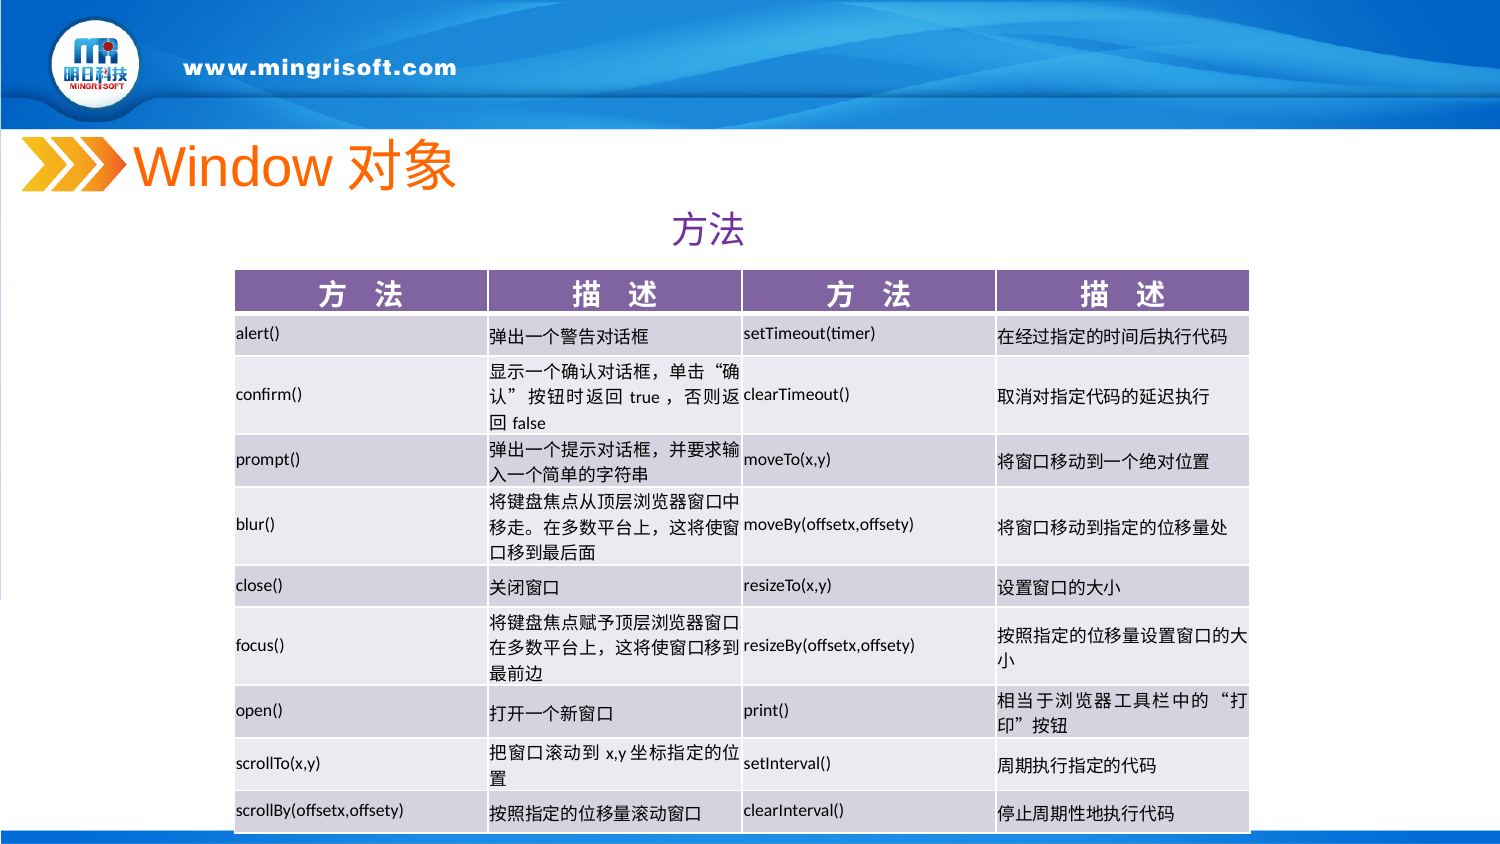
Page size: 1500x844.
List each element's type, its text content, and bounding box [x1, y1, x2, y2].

table_cell alert() [235, 316, 487, 355]
table_cell resizeTo(x,y) [743, 566, 995, 606]
table_cell open() [235, 686, 487, 737]
table_cell clearTimeout() [743, 357, 995, 433]
table_cell 设置窗口的大小 [997, 566, 1249, 606]
table_cell focus() [235, 608, 487, 684]
picture [0, 0, 1500, 844]
table_header 描 述 [489, 270, 741, 311]
table_cell confirm() [235, 357, 487, 433]
table_cell 相当于浏览器工具栏中的“打印”按钮 [997, 686, 1249, 737]
table_cell 将窗口移动到指定的位移量处 [997, 488, 1249, 564]
table_header 描 述 [997, 270, 1249, 311]
table_cell 取消对指定代码的延迟执行 [997, 357, 1249, 433]
table_cell scrollBy(offsetx,offsety) [235, 791, 487, 832]
table_cell blur() [235, 488, 487, 564]
table_cell 显示一个确认对话框，单击“确认”按钮时返回true，否则返回false [489, 357, 741, 433]
table_cell setTimeout(timer) [743, 316, 995, 355]
table_cell moveBy(offsetx,offsety) [743, 488, 995, 564]
table_cell 周期执行指定的代码 [997, 739, 1249, 790]
table_cell 在经过指定的时间后执行代码 [997, 316, 1249, 355]
table_cell close() [235, 566, 487, 606]
table_cell moveTo(x,y) [743, 435, 995, 486]
table_cell 按照指定的位移量滚动窗口 [489, 791, 741, 832]
table_cell 将键盘焦点从顶层浏览器窗口中移走。在多数平台上，这将使窗口移到最后面 [489, 488, 741, 564]
table_cell 按照指定的位移量设置窗口的大小 [997, 608, 1249, 684]
table_header 方 法 [235, 270, 487, 311]
table_cell scrollTo(x,y) [235, 739, 487, 790]
text_box Window对象 [122, 105, 985, 222]
table_cell 将窗口移动到一个绝对位置 [997, 435, 1249, 486]
table_cell 弹出一个警告对话框 [489, 316, 741, 355]
table_cell prompt() [235, 435, 487, 486]
table_cell 打开一个新窗口 [489, 686, 741, 737]
table_header 方 法 [743, 270, 995, 311]
table_cell 将键盘焦点赋予顶层浏览器窗口。在多数平台上，这将使窗口移到最前边 [489, 608, 741, 684]
table_cell 关闭窗口 [489, 566, 741, 606]
table_cell print() [743, 686, 995, 737]
table_cell 停止周期性地执行代码 [997, 791, 1249, 832]
table_cell 弹出一个提示对话框，并要求输入一个简单的字符串 [489, 435, 741, 486]
table_cell resizeBy(offsetx,offsety) [743, 608, 995, 684]
table_cell 把窗口滚动到x,y坐标指定的位置 [489, 739, 741, 790]
text_box 方法 [656, 199, 762, 259]
table_cell setInterval() [743, 739, 995, 790]
table_cell clearInterval() [743, 791, 995, 832]
